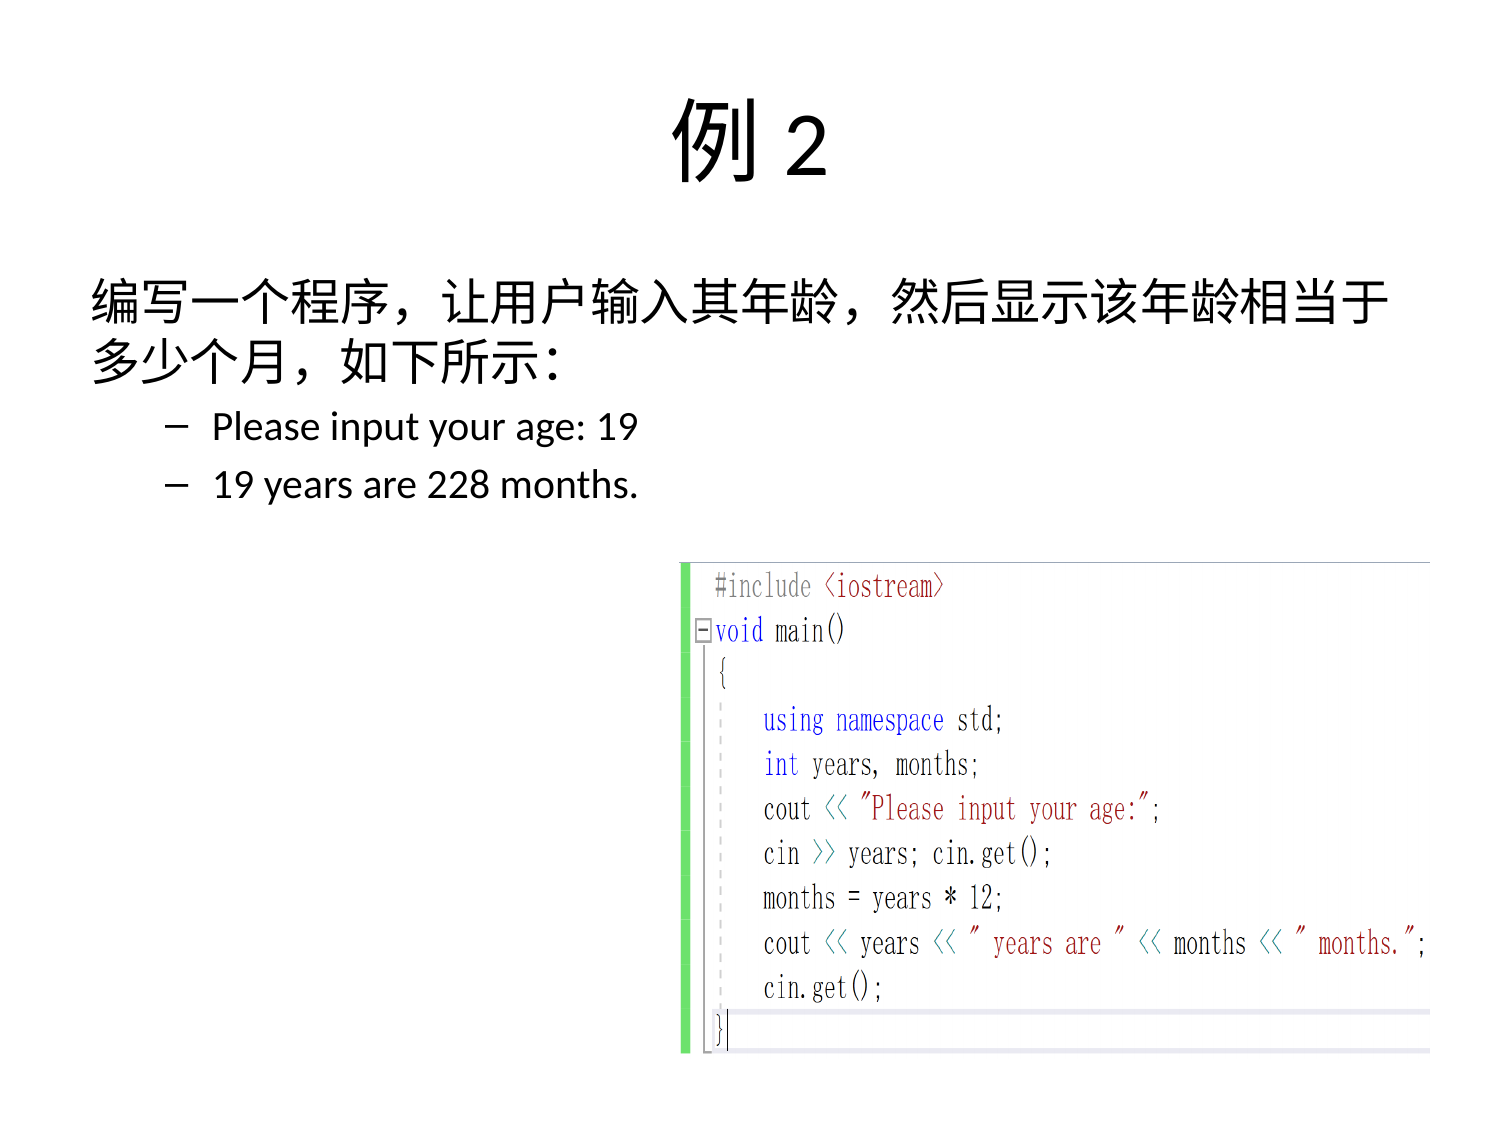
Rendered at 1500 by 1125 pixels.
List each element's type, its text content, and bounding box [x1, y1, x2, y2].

list 编写一个程序，让用户输入其年龄，然后显示该年龄相当于多少个月，如下所示： Please input your age: 19 19 years are 228 months. [74, 262, 1426, 1036]
picture [678, 562, 1430, 1059]
title 例2 [74, 44, 1426, 233]
